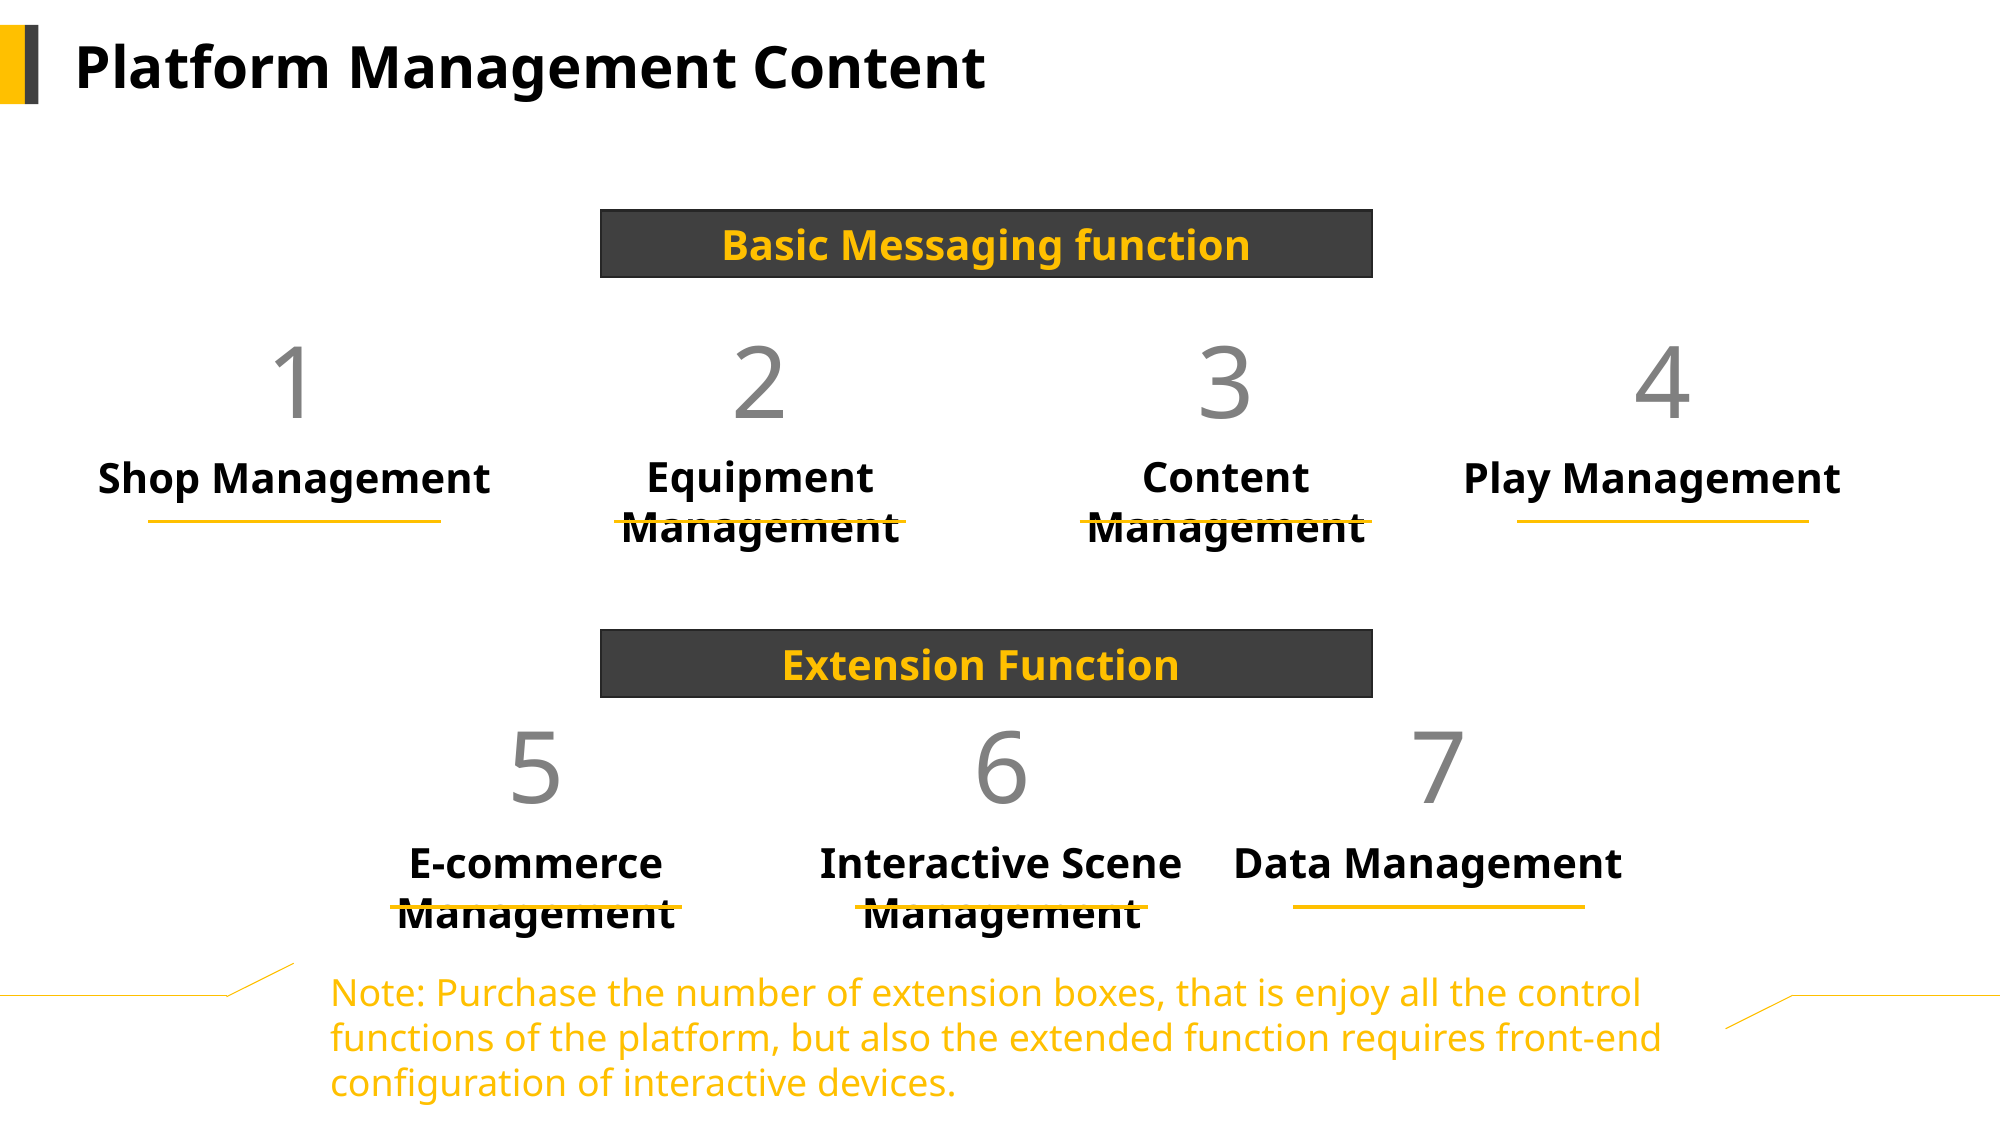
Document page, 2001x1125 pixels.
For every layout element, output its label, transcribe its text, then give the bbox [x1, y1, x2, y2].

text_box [1725, 995, 1793, 1029]
text_box 3 [1012, 311, 1439, 446]
text_box 1 [81, 311, 508, 446]
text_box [226, 963, 294, 997]
text_box Equipment Management [547, 446, 974, 559]
text_box 2 [547, 311, 974, 446]
text_box Content Management [1012, 446, 1439, 559]
text_box Platform Management Content [60, 22, 1239, 108]
text_box Shop Management [81, 446, 508, 509]
text_box Interactive Scene Management [788, 832, 1215, 945]
text_box Basic Messaging function [600, 209, 1373, 278]
text_box Play Management [1438, 443, 1866, 509]
text_box 5 [322, 696, 750, 832]
text_box Data Management [1214, 829, 1642, 895]
text_box 6 [788, 698, 1215, 832]
text_box E-commerce Management [322, 832, 750, 945]
text_box Extension Function [600, 629, 1373, 698]
text_box 4 [1450, 311, 1877, 446]
text_box 7 [1225, 696, 1653, 832]
text_box Note: Purchase the number of extension boxes, that is enjoy all the control functions of the platform, but also the extended function requires front-end configuration of interactive devices. [315, 961, 1707, 1112]
